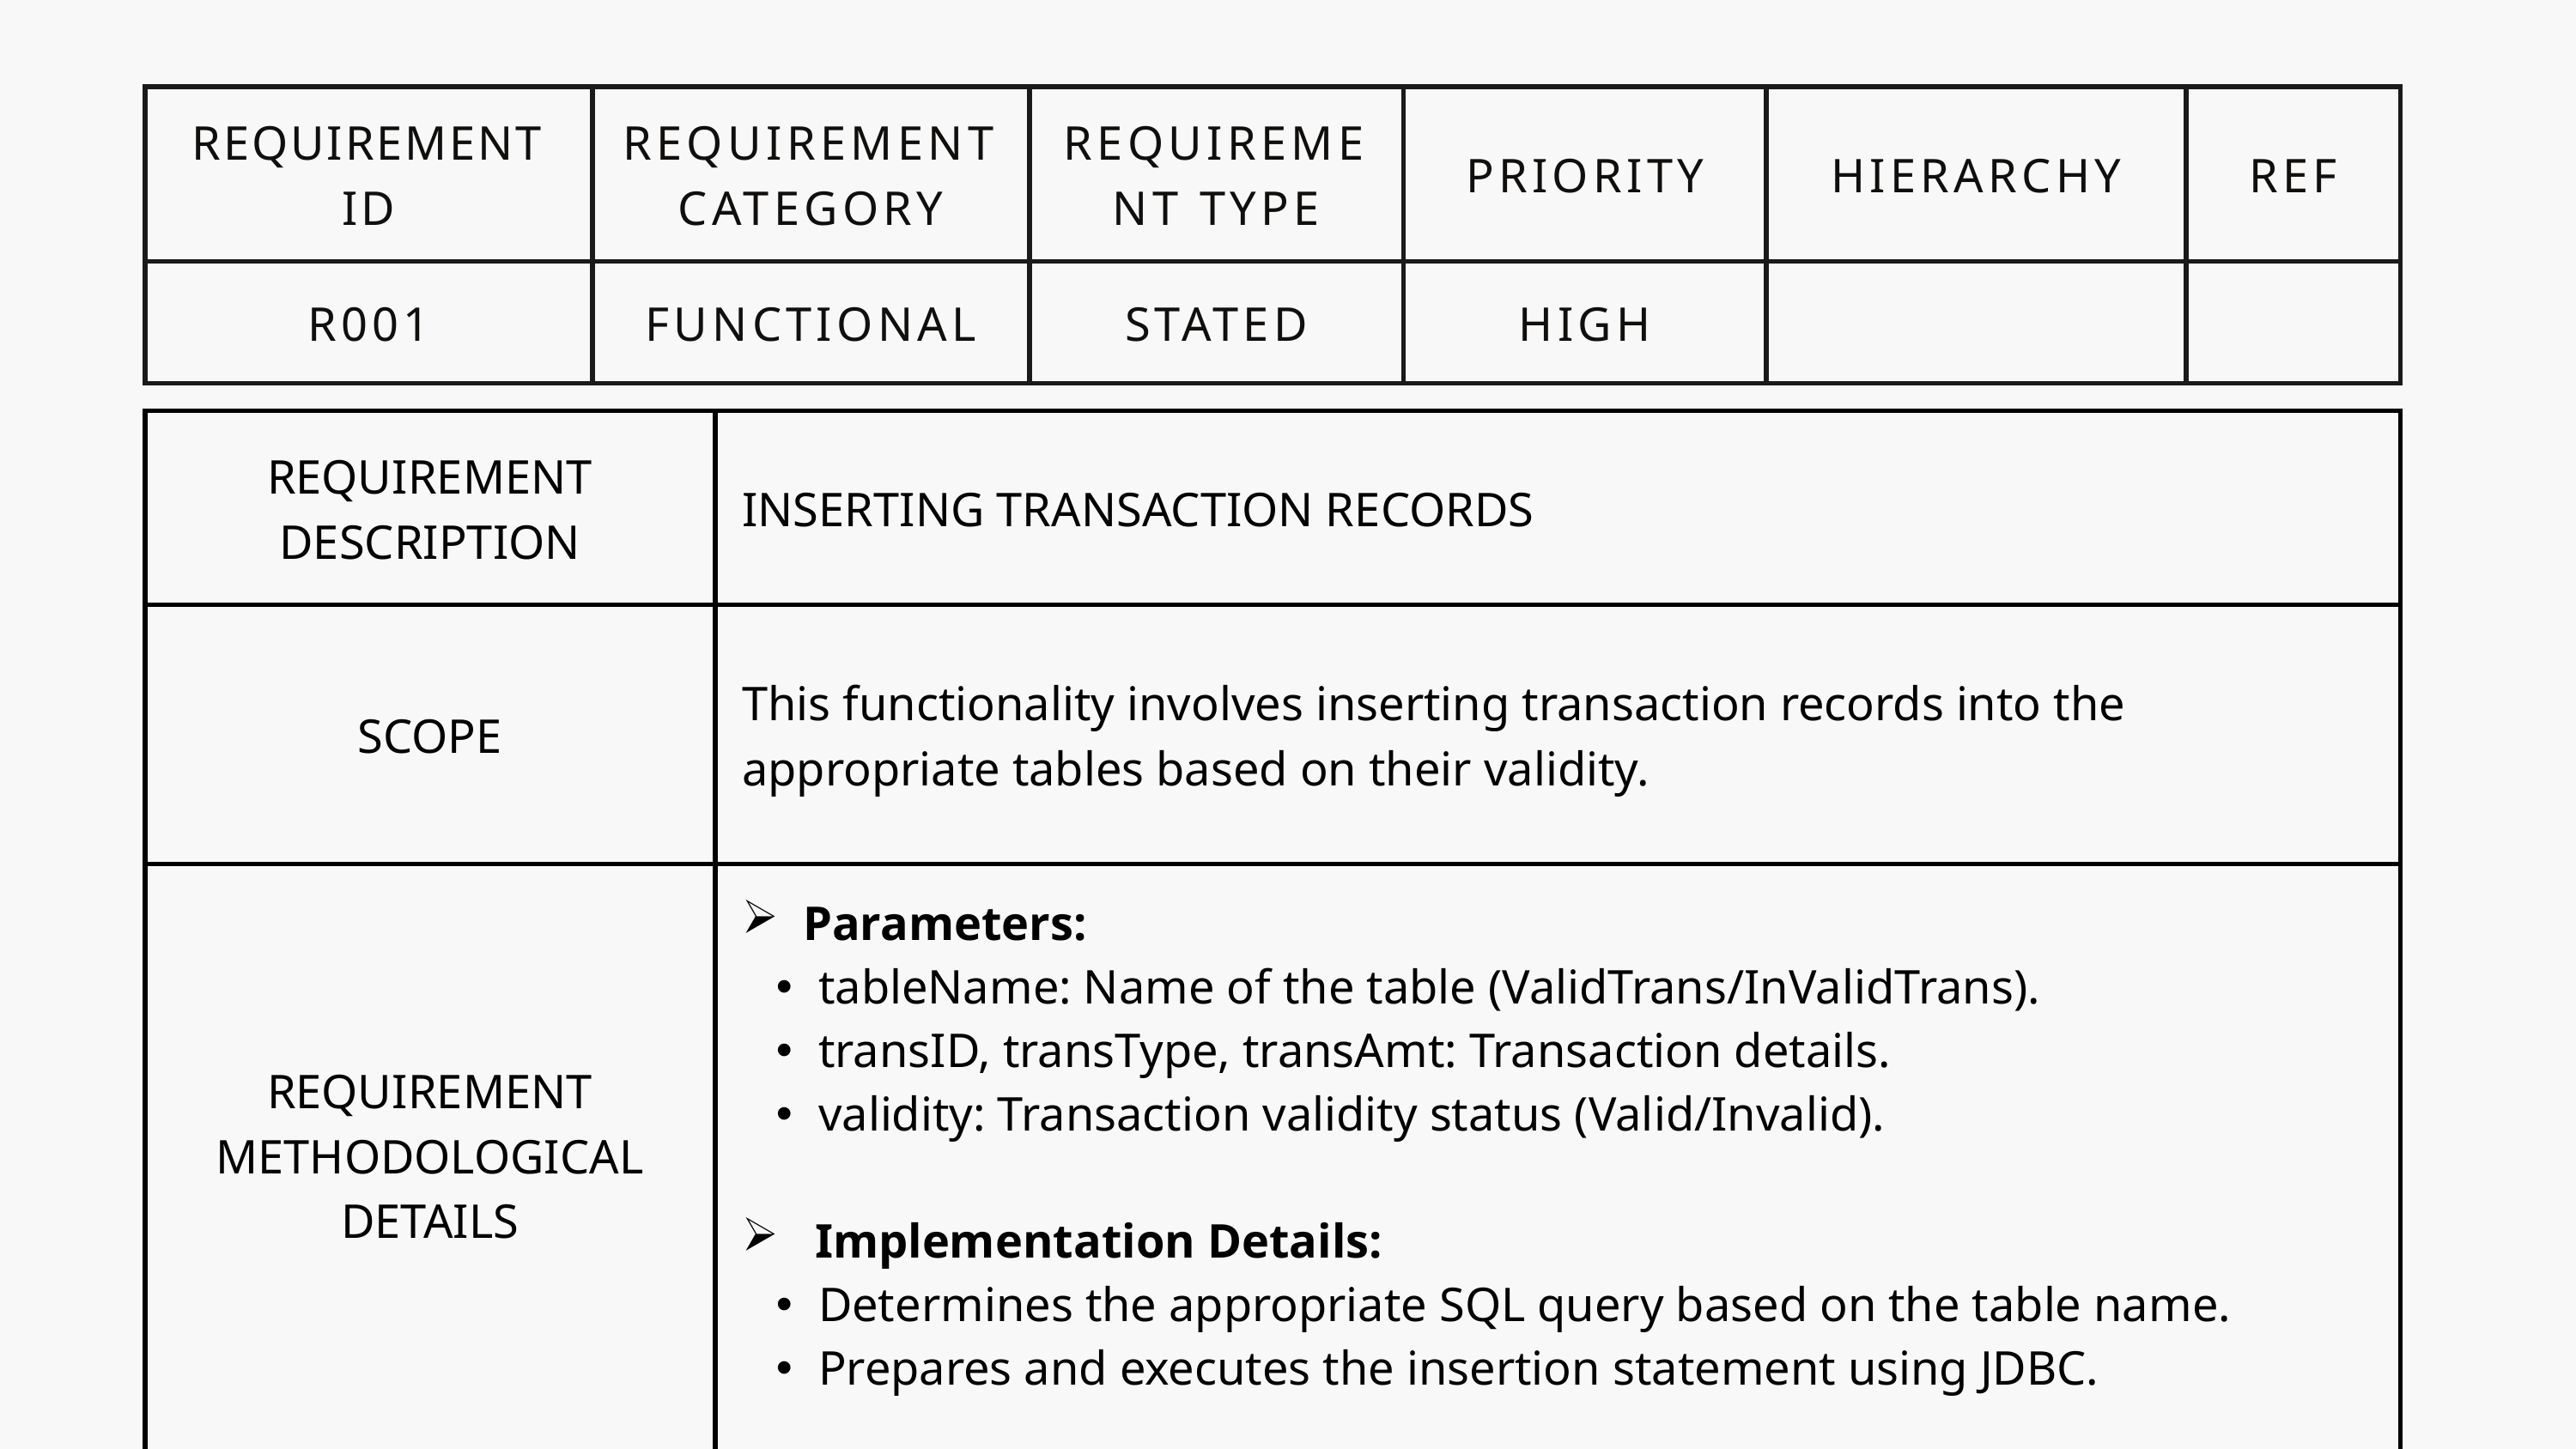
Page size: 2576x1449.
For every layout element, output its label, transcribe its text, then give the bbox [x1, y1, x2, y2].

table_header INSERTING TRANSACTION RECORDS [718, 413, 2398, 603]
table_header REQUIREMENT ID [148, 89, 590, 259]
table_cell R001 [148, 264, 590, 381]
table_header REF [2189, 89, 2398, 259]
table_header HIERARCHY [1769, 89, 2184, 259]
table_header REQUIREMENT CATEGORY [595, 89, 1027, 259]
table_cell HIGH [1406, 264, 1764, 381]
table_header REQUIREMENT DESCRIPTION [148, 413, 713, 603]
table_cell STATED [1032, 264, 1401, 381]
table_cell FUNCTIONAL [595, 264, 1027, 381]
table_header PRIORITY [1406, 89, 1764, 259]
table_cell REQUIREMENT METHODOLOGICAL DETAILS [148, 866, 713, 1449]
table_cell This functionality involves inserting transaction records into the appropriate tables based on their validity. [718, 607, 2398, 862]
table_cell SCOPE [148, 607, 713, 862]
table_cell [2189, 264, 2398, 381]
table_cell Parameters: tableName: Name of the table (ValidTrans/InValidTrans). transID, transType, transAmt: Transaction details. validity: Transaction validity status (Valid/Invalid). Implementation Details: Determines the appropriate SQL query based on the table name. Prepares and executes the insertion statement using JDBC. [718, 866, 2398, 1449]
table_header REQUIREMENT TYPE [1032, 89, 1401, 259]
table_cell [1769, 264, 2184, 381]
